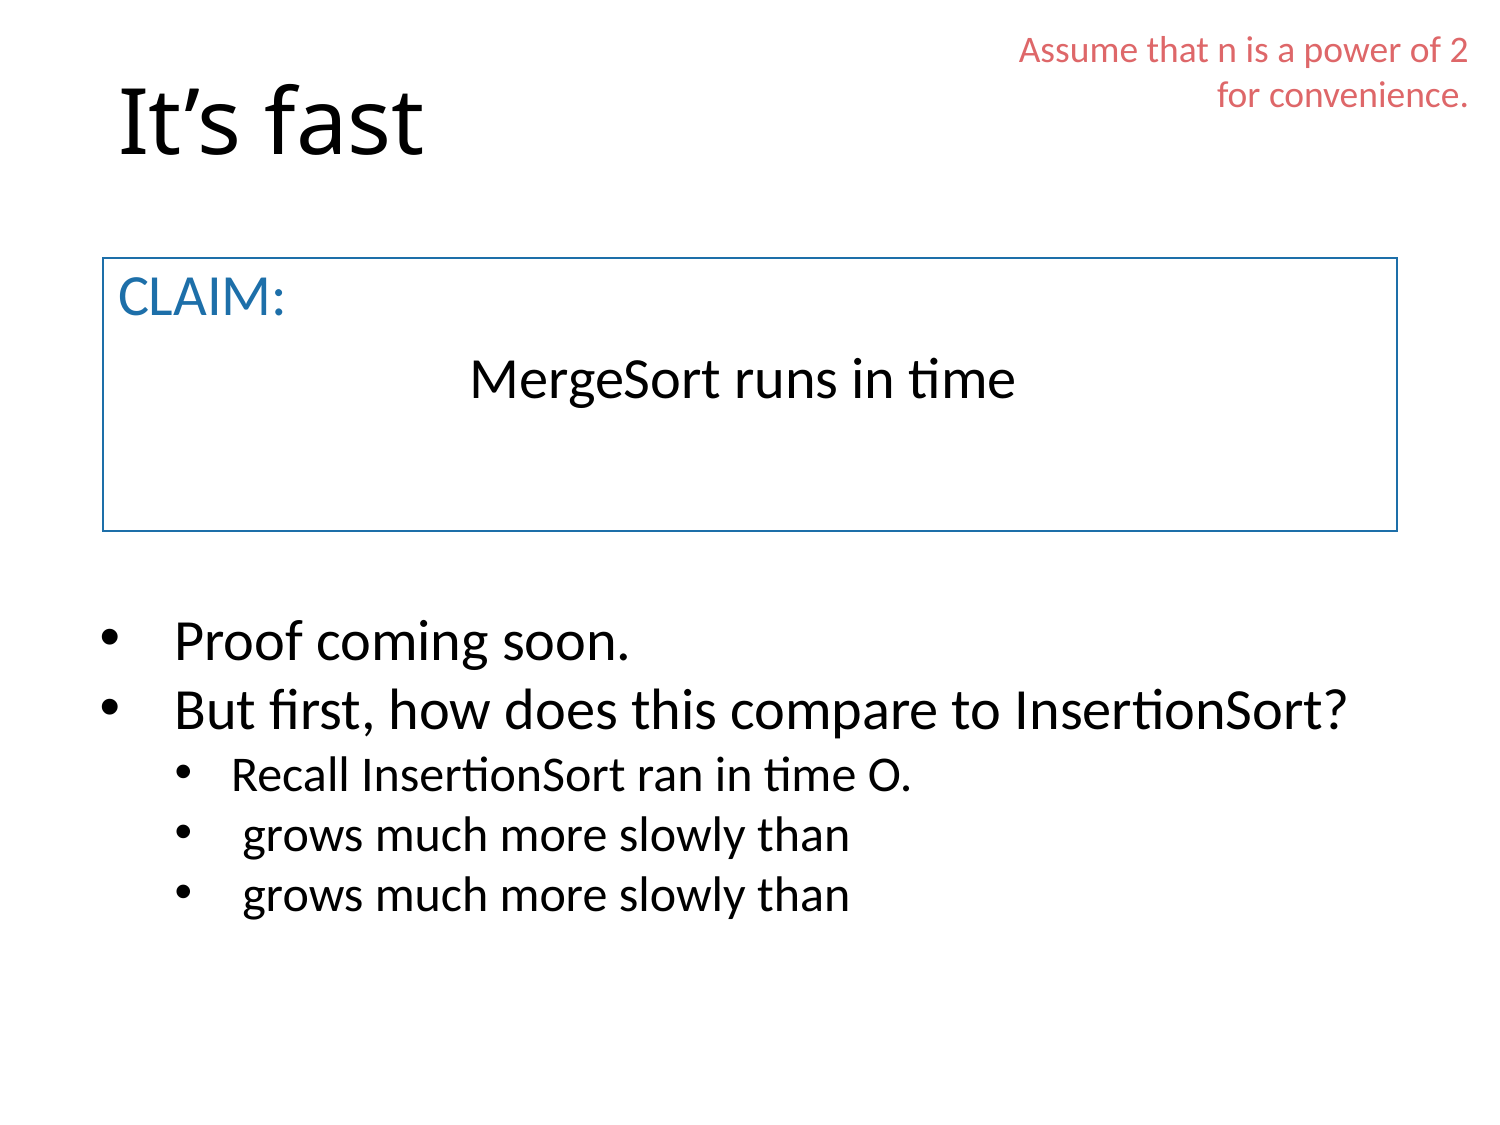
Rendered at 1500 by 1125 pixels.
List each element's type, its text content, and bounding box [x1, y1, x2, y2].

title It’s fast [103, 37, 1397, 212]
text_box Assume that n is a power of 2 for convenience. [966, 17, 1484, 123]
